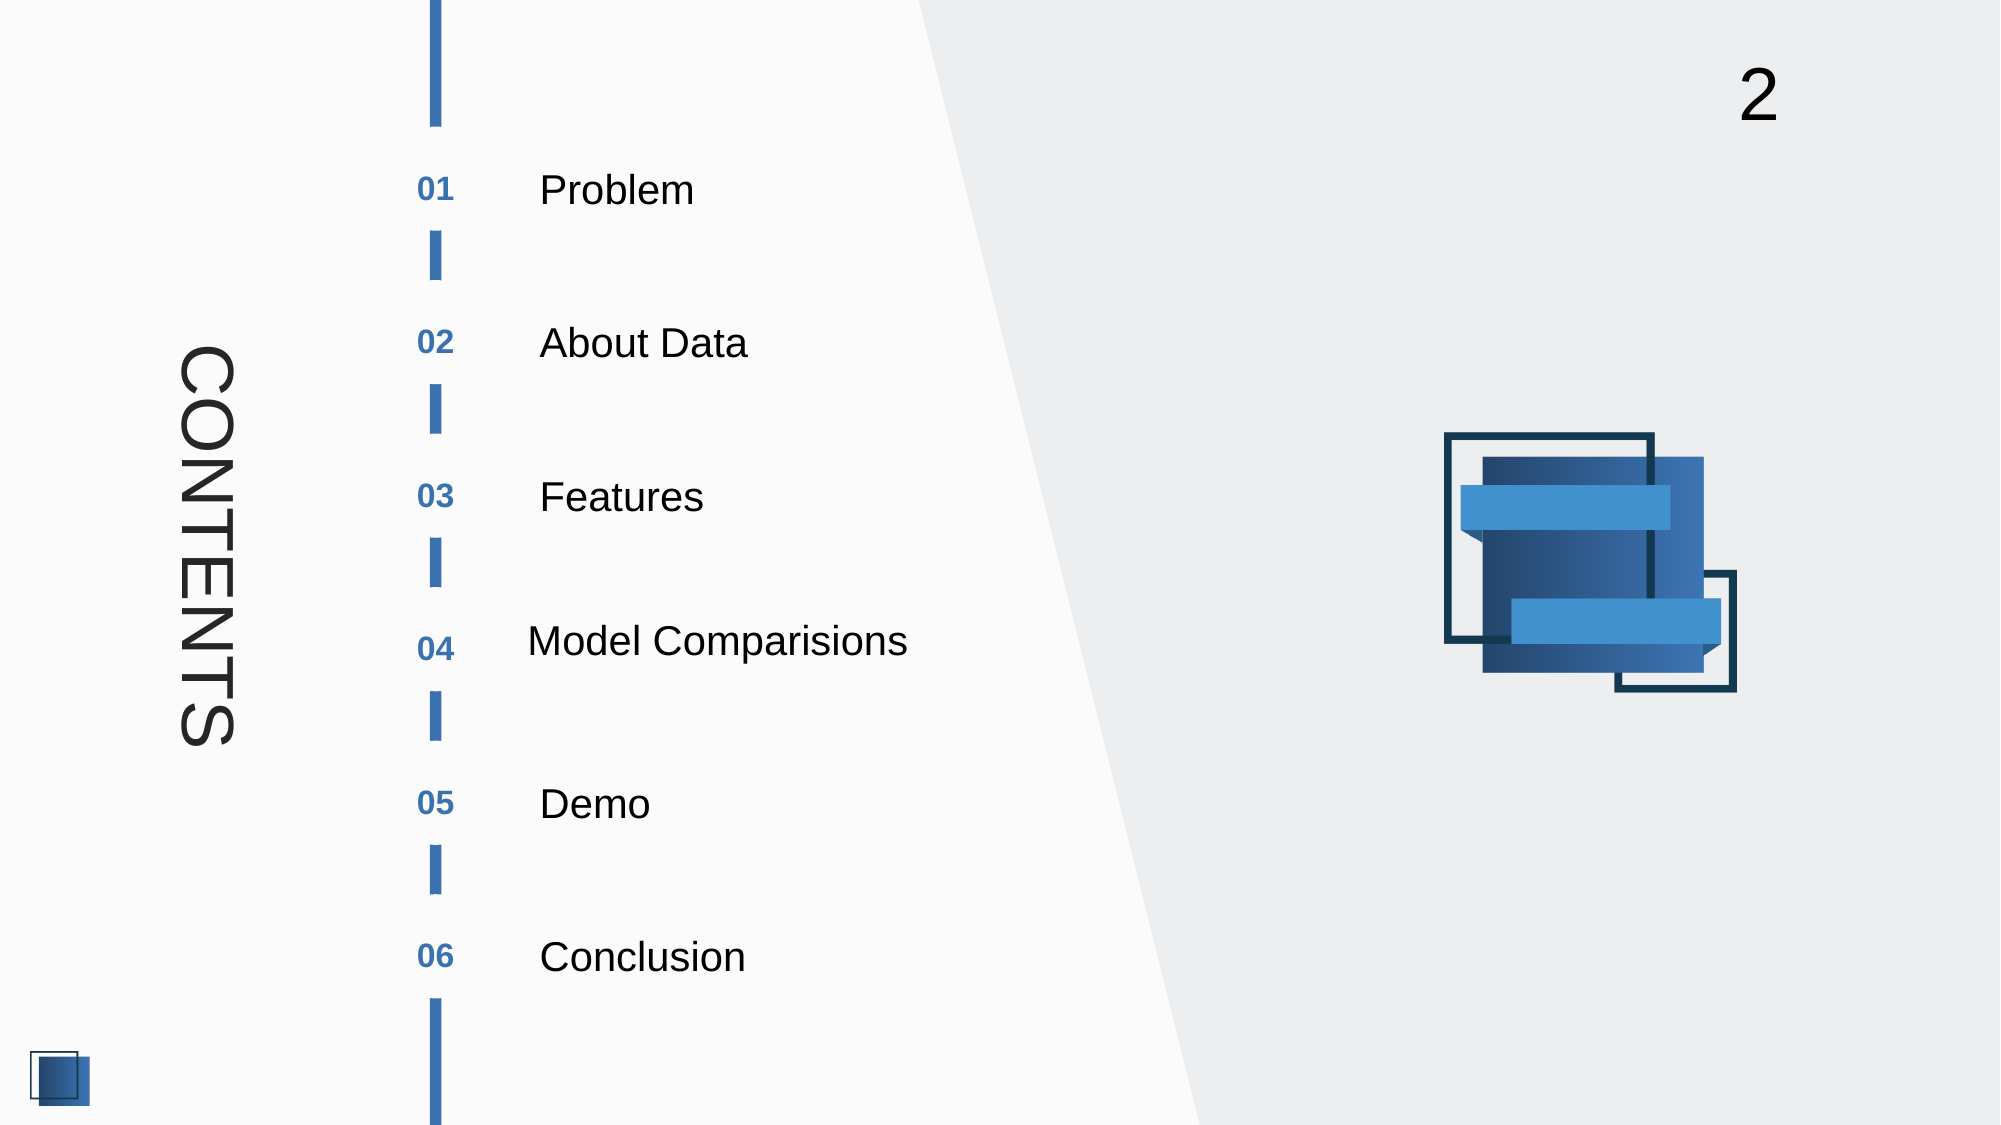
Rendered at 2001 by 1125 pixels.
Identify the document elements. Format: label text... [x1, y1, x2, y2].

text_box [429, 538, 442, 587]
text_box Problem [524, 105, 926, 252]
text_box 05 [383, 740, 488, 845]
text_box Conclusion [524, 873, 926, 1020]
text_box 04 [383, 587, 488, 692]
text_box [429, 231, 442, 280]
text_box Demo [524, 719, 926, 866]
text_box Model Comparisions [512, 587, 1074, 733]
picture [0, 1032, 119, 1125]
text_box Features [524, 412, 926, 559]
text_box 02 [383, 280, 488, 385]
text_box 06 [383, 894, 488, 999]
text_box 2 [1723, 38, 1908, 143]
text_box CONTENTS [105, 312, 282, 781]
text_box 01 [383, 126, 488, 231]
text_box [429, 384, 442, 433]
text_box [429, 691, 442, 740]
text_box [429, 845, 442, 894]
picture [1230, 359, 1950, 765]
text_box About Data [524, 259, 926, 405]
text_box [429, 999, 442, 1125]
text_box 03 [383, 433, 488, 538]
text_box [429, 0, 442, 126]
